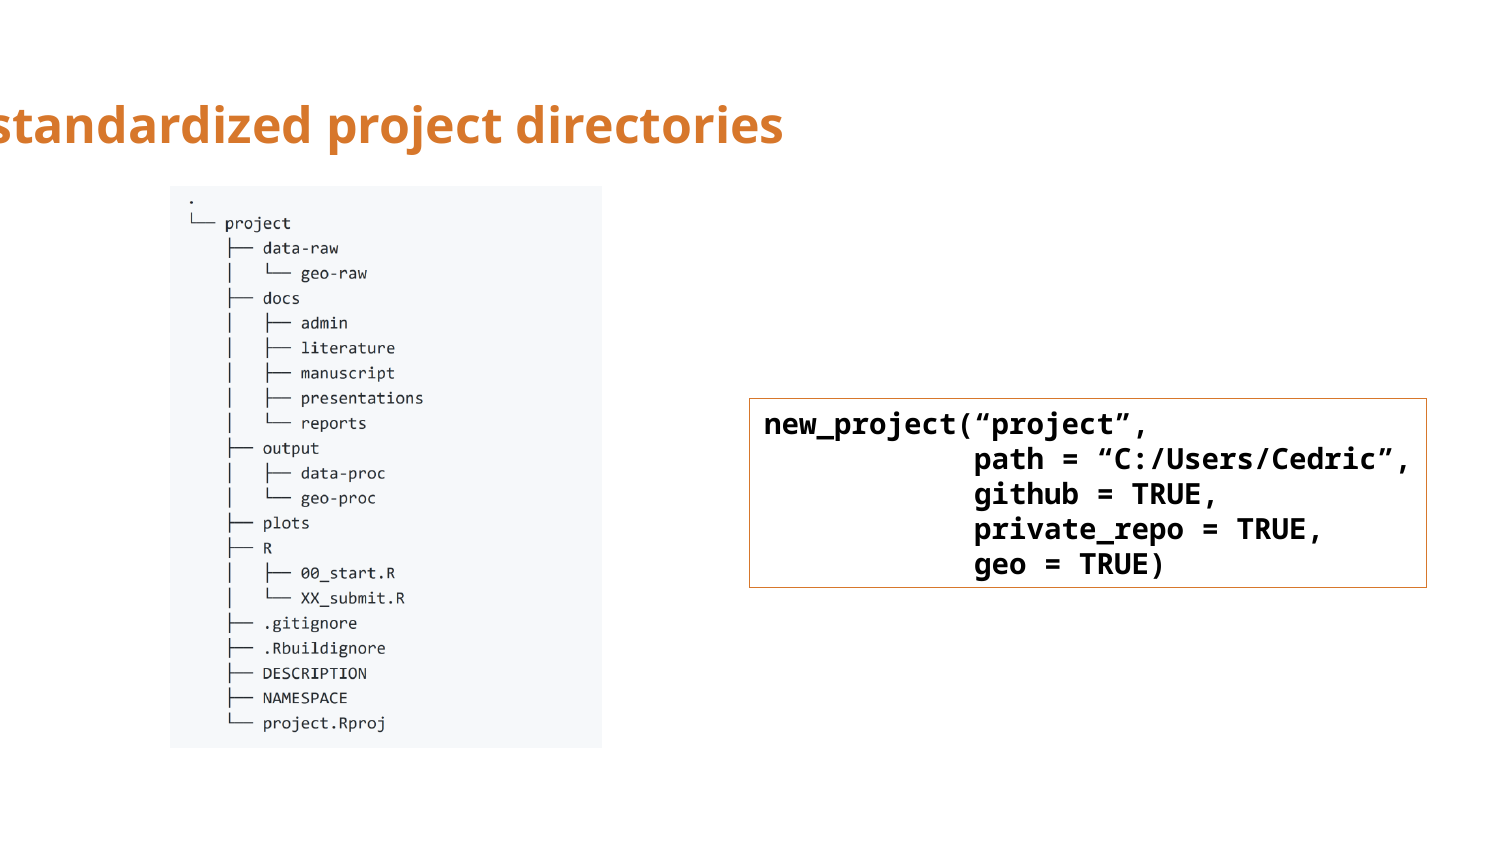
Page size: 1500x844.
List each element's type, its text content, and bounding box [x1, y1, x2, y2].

text_box new_project(“project”, path = “C:/Users/Cedric”, github = TRUE, private_repo = TRUE, geo = TRUE) [749, 398, 1427, 588]
picture [170, 185, 603, 748]
text_box standardized project directories [0, 55, 800, 161]
